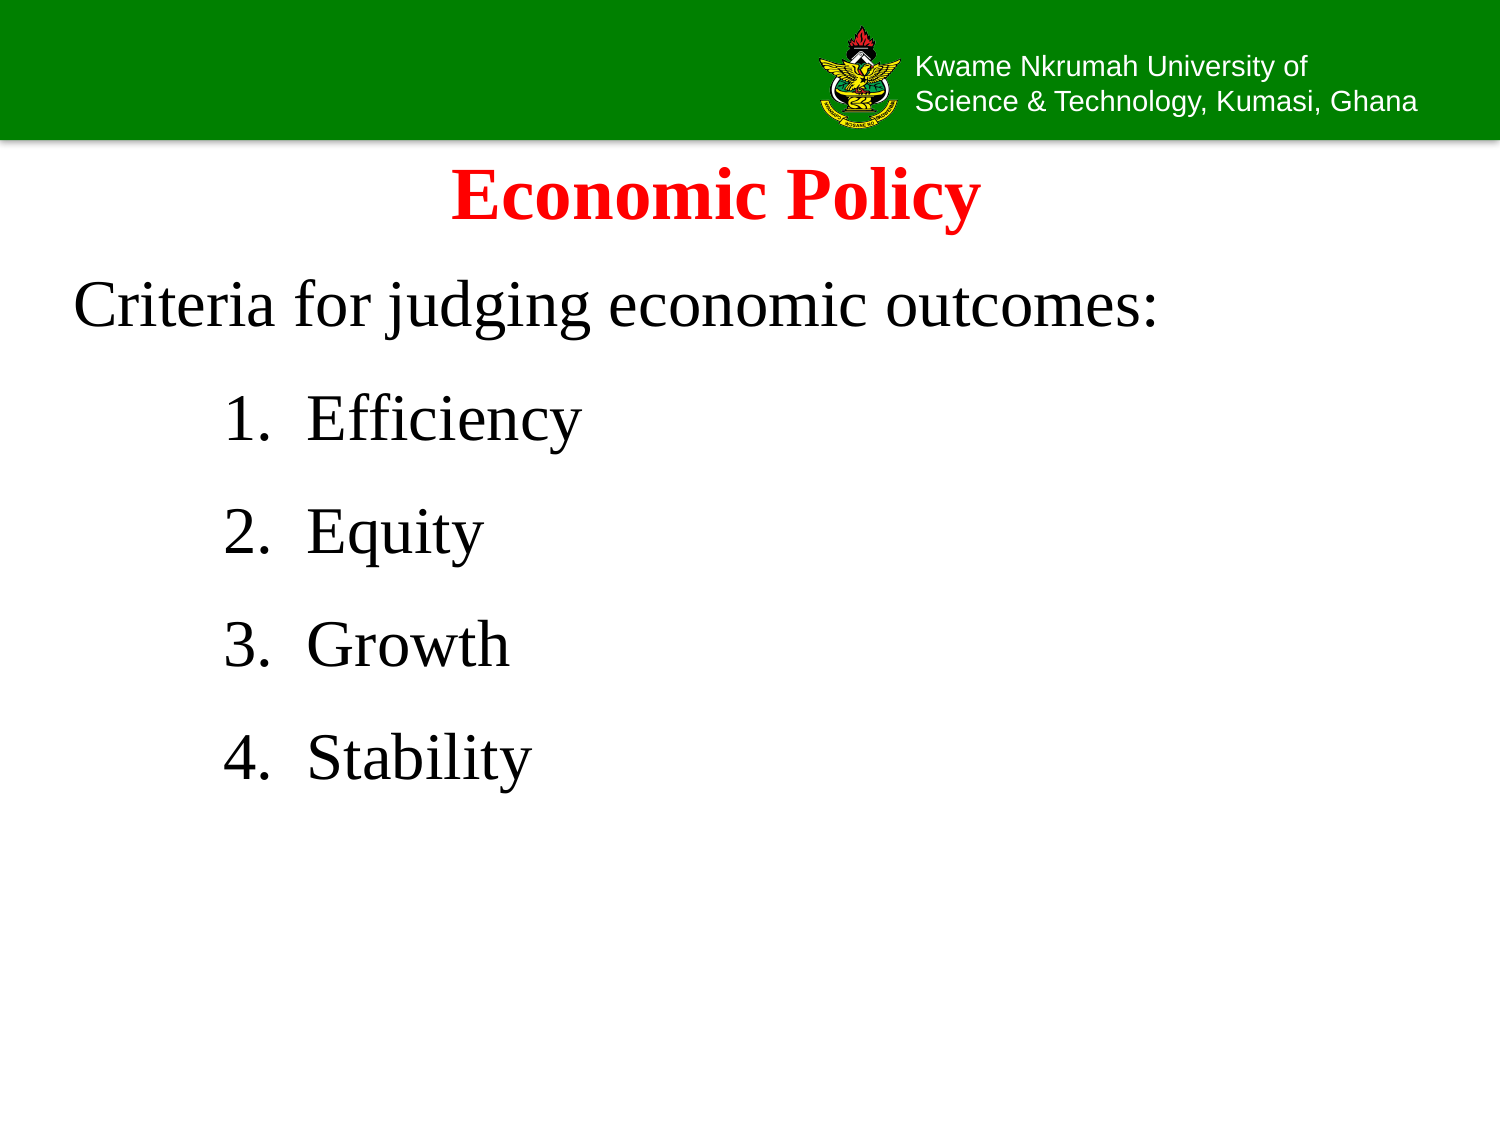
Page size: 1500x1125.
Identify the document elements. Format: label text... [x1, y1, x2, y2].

subtitle Criteria for judging economic outcomes: 1. Efficiency 2. Equity 3. Growth 4. Stability [58, 252, 1462, 1086]
title Economic Policy [0, 137, 1435, 253]
picture [819, 25, 901, 129]
